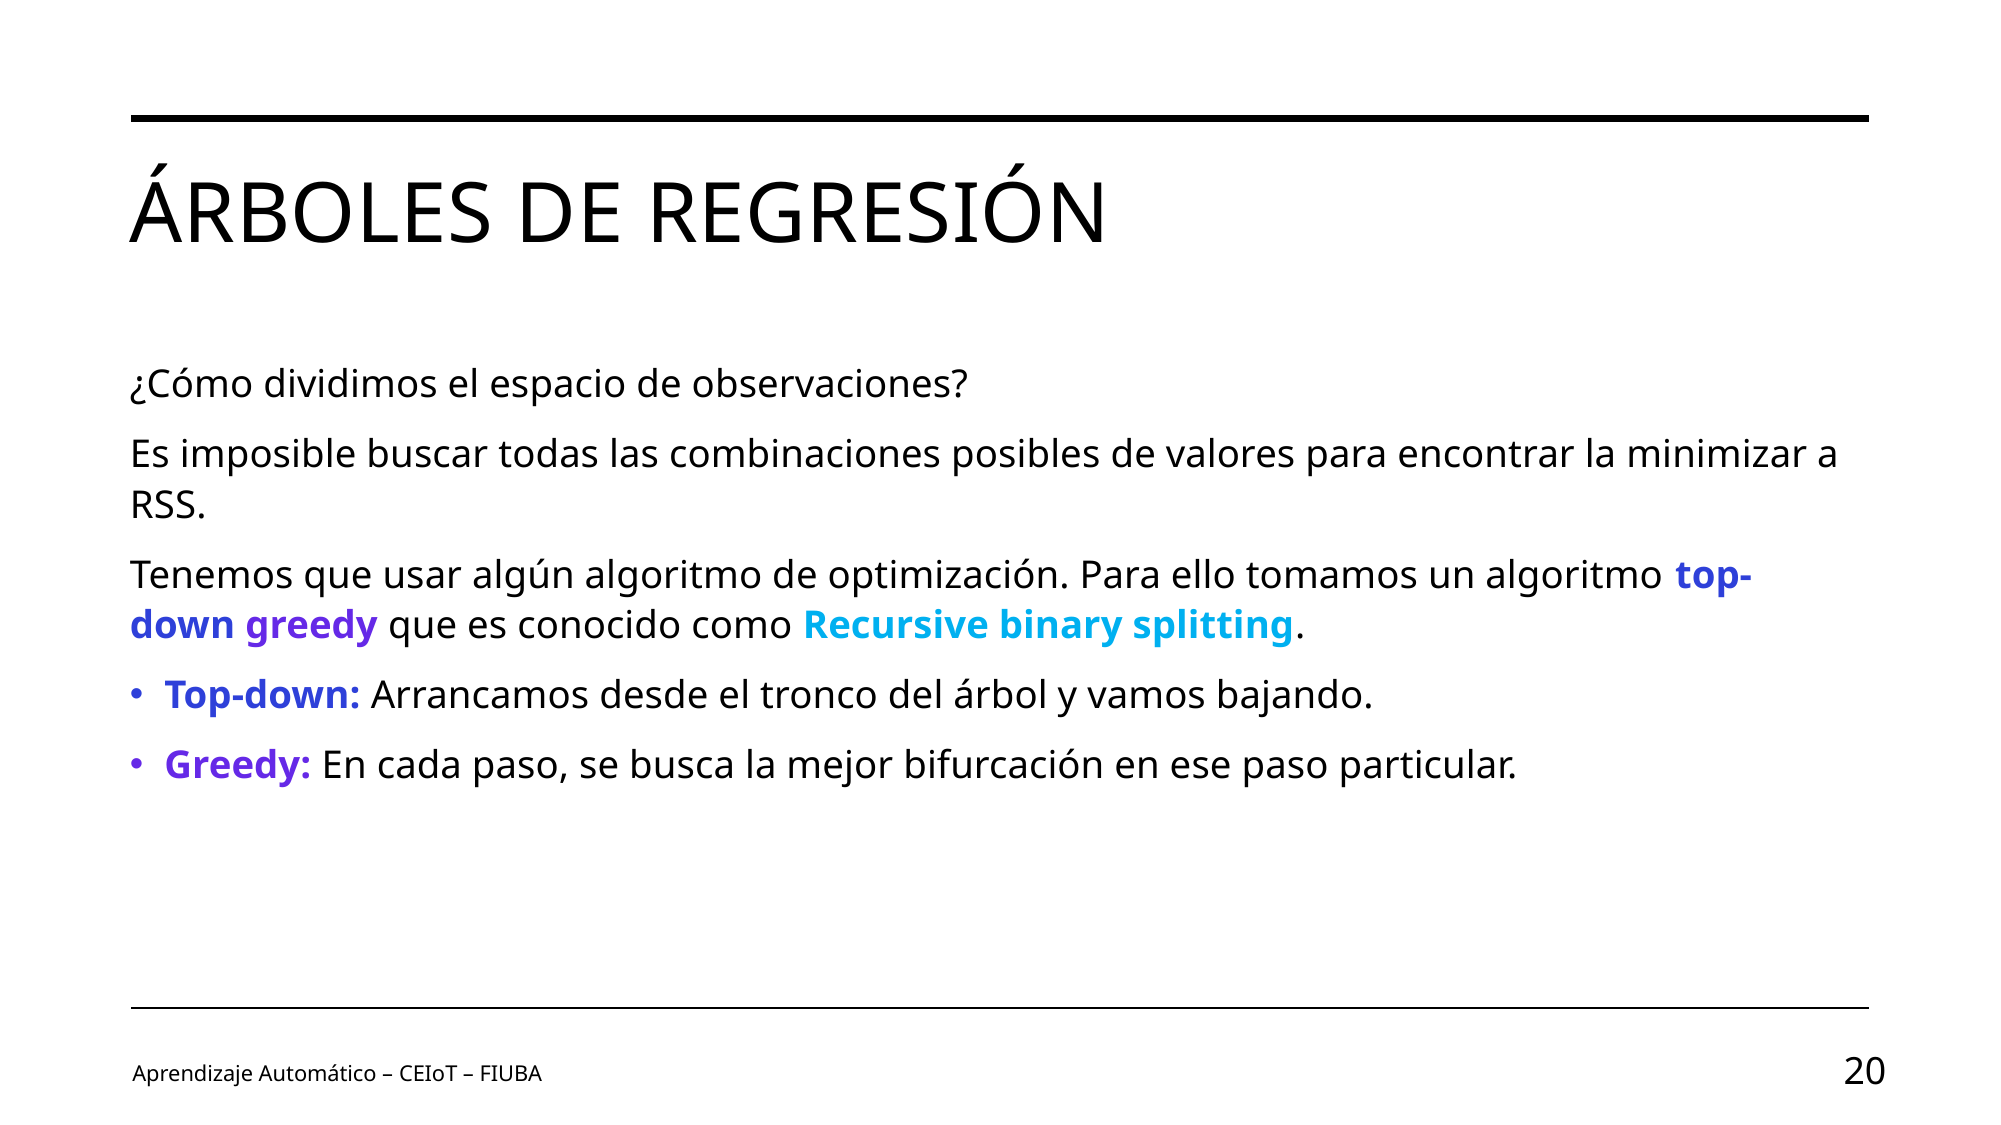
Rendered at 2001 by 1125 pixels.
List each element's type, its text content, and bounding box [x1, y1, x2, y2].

list ¿Cómo dividimos el espacio de observaciones? Es imposible buscar todas las combinaciones posibles de valores para encontrar la minimizar a RSS. Tenemos que usar algún algoritmo de optimización. Para ello tomamos un algoritmo top-down greedy que es conocido como Recursive binary splitting. Top-down: Arrancamos desde el tronco del árbol y vamos bajando. Greedy: En cada paso, se busca la mejor bifurcación en ese paso particular. [114, 347, 1869, 990]
footer Aprendizaje Automático – CEIoT – FIUBA [117, 1042, 862, 1103]
slide_number 20 [1791, 1042, 1902, 1103]
title Árboles de Regresión [114, 151, 1869, 290]
